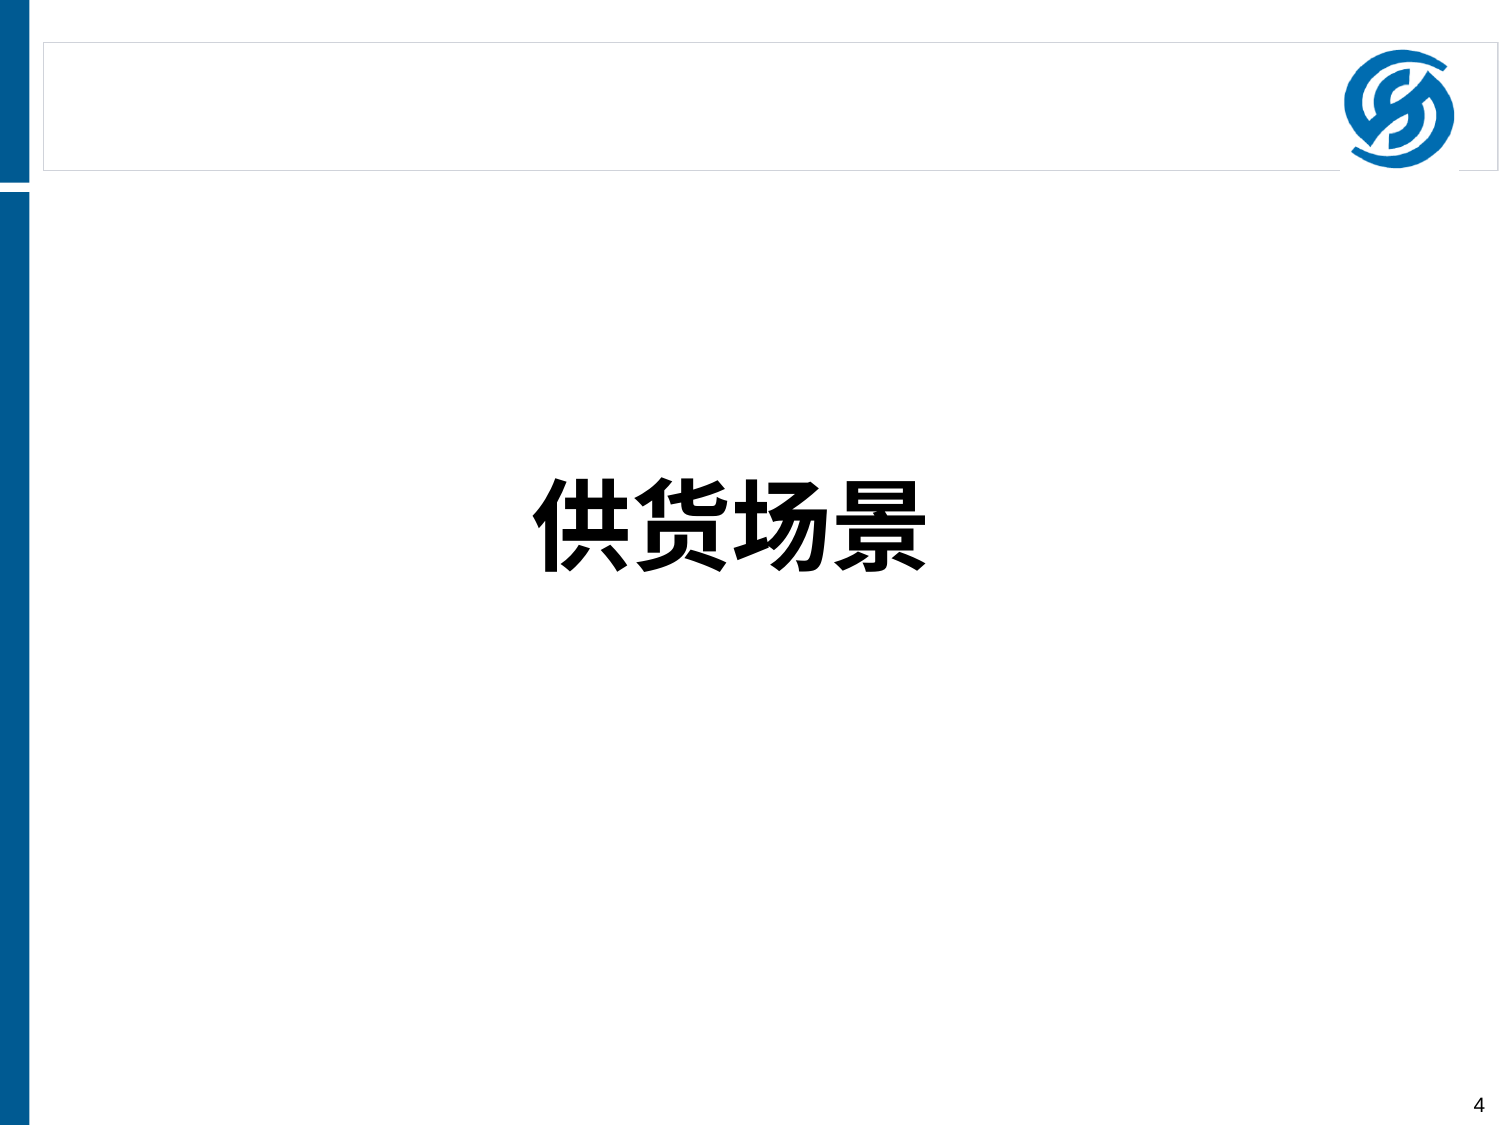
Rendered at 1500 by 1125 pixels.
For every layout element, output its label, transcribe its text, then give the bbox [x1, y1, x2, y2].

text_box 供货场景 [517, 456, 947, 591]
picture [1340, 47, 1459, 171]
slide_number 4 [1358, 1089, 1500, 1118]
